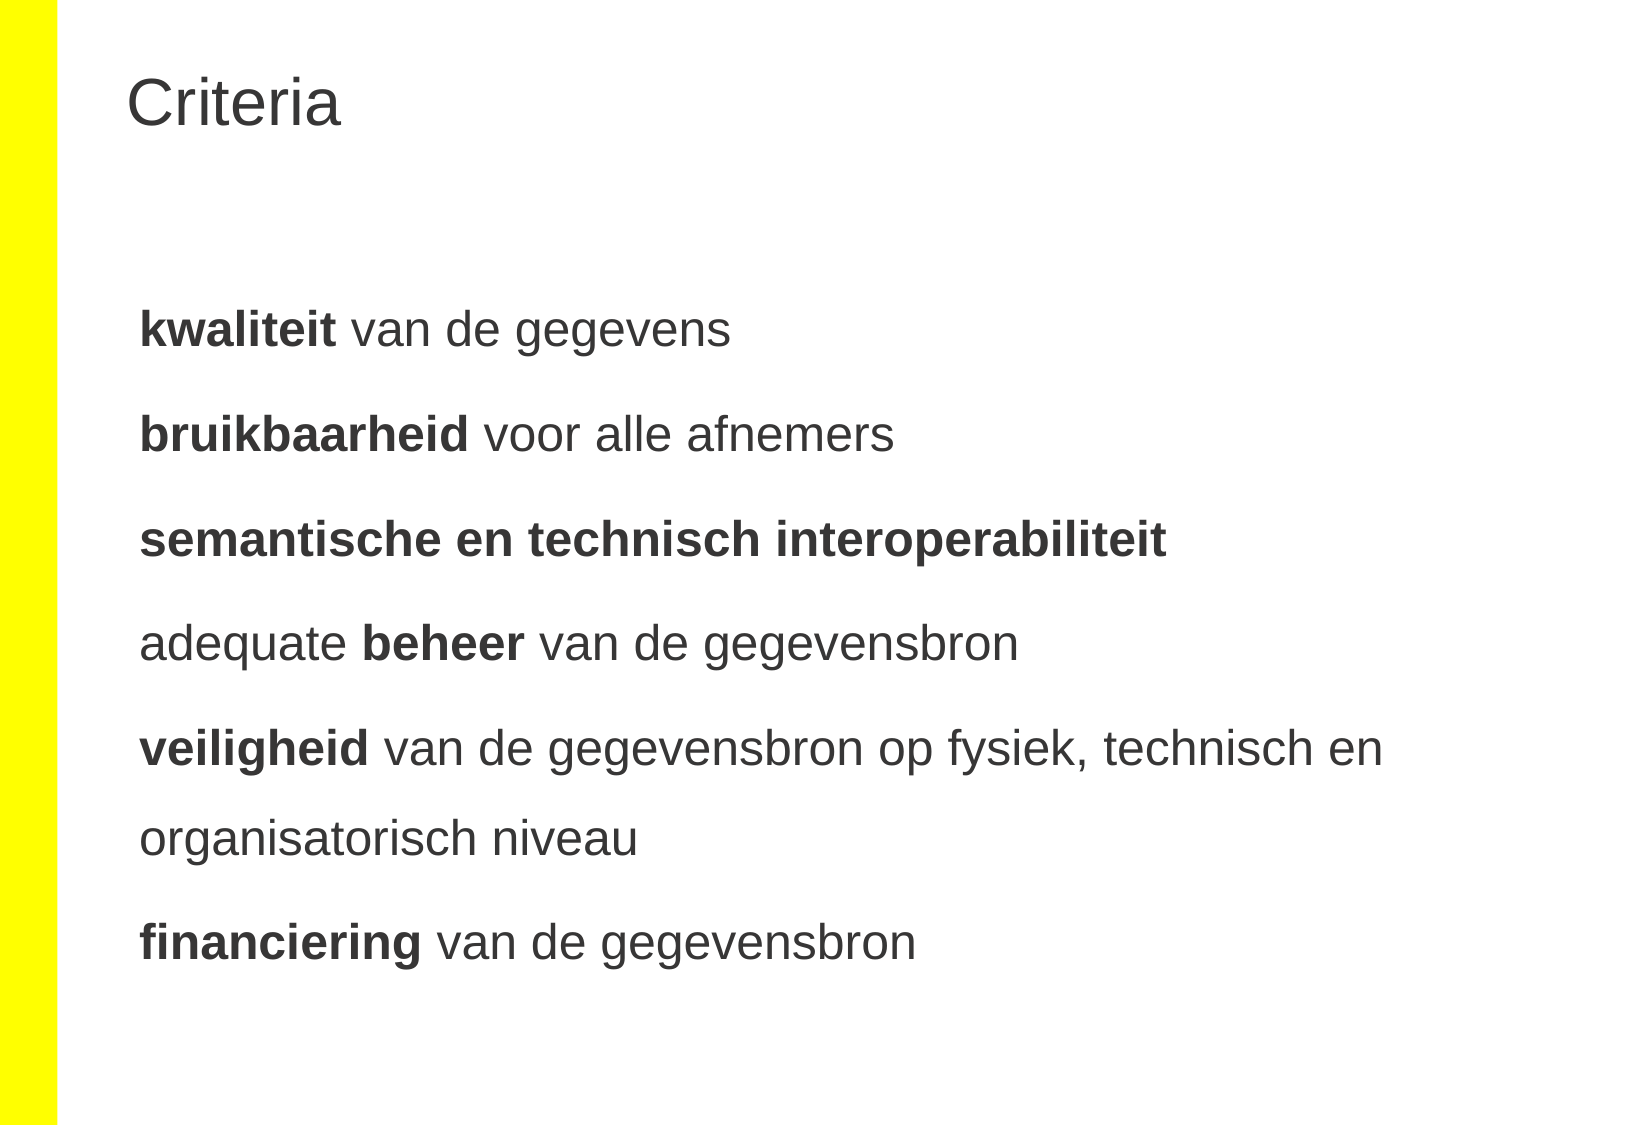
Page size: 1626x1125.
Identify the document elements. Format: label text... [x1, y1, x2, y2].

list kwaliteit van de gegevens bruikbaarheid voor alle afnemers semantische en technisch interoperabiliteit adequate beheer van de gegevensbron veiligheid van de gegevensbron op fysiek, technisch en organisatorisch niveau financiering van de gegevensbron [111, 243, 1514, 1063]
title Criteria [111, 59, 1514, 222]
